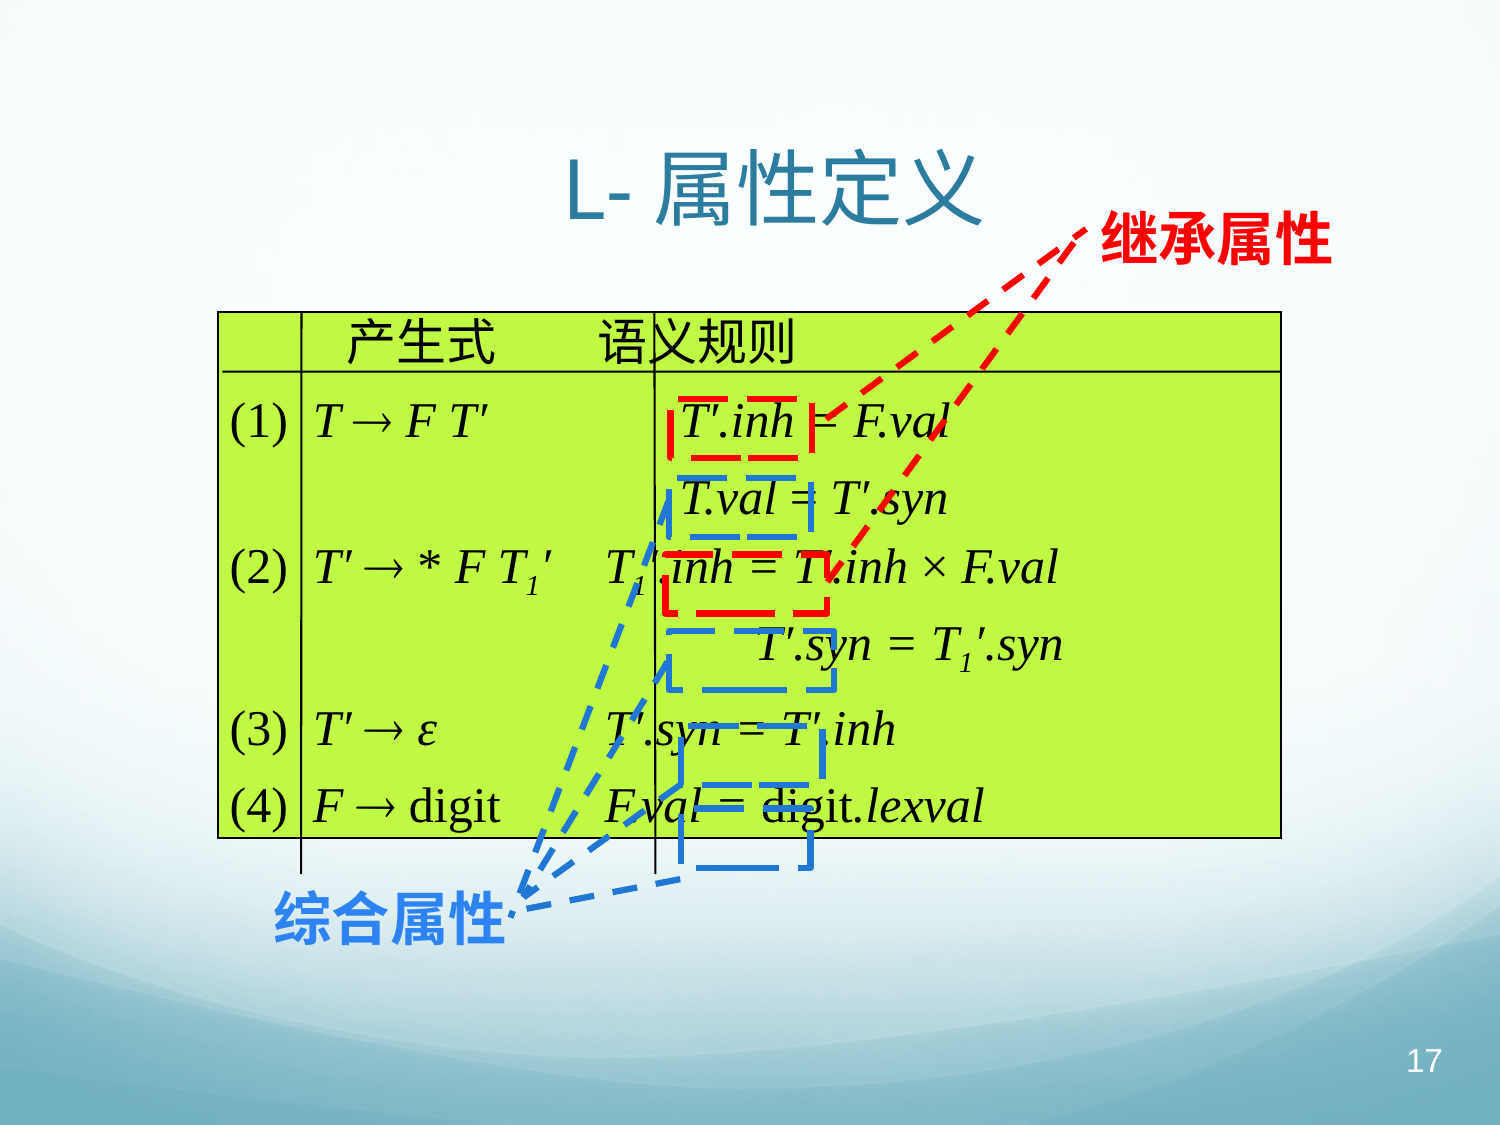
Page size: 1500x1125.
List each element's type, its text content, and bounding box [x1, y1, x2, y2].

slide_number 17 [1295, 1029, 1459, 1090]
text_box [665, 194, 1351, 614]
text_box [217, 311, 658, 875]
title L-属性定义 [123, 93, 1425, 244]
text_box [847, 630, 1282, 875]
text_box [256, 477, 835, 962]
